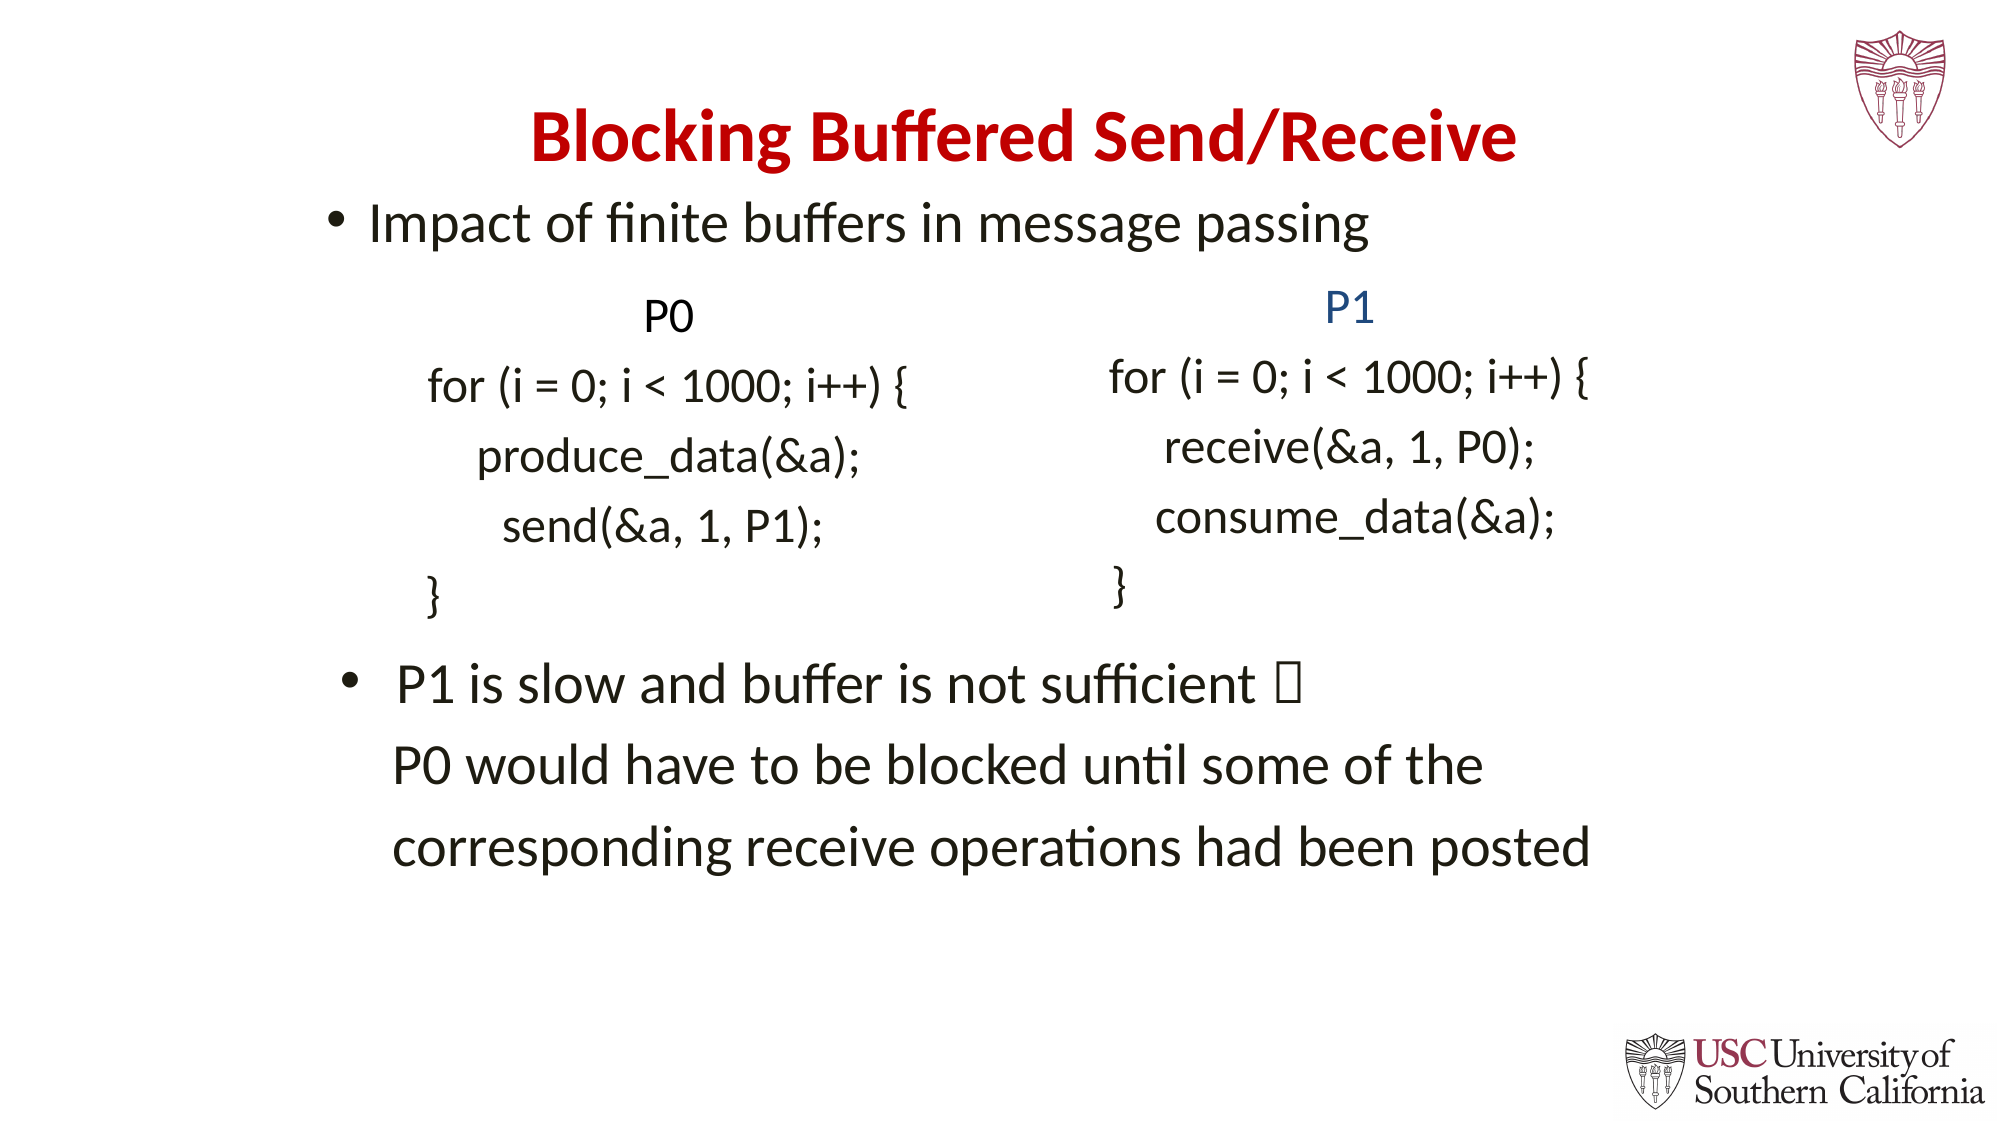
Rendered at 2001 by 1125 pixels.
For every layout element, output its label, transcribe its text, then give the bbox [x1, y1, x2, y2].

text_box P0 for (i = 0; i < 1000; i++) { produce_data(&a); send(&a, 1, P1); } [387, 275, 950, 625]
title Blocking Buffered Send/Receive [350, 37, 1700, 176]
text_box P1 for (i = 0; i < 1000; i++) { receive(&a, 1, P0); consume_data(&a); } [1062, 265, 1638, 637]
list Impact of finite buffers in message passing [310, 176, 1711, 313]
text_box P1 is slow and buffer is not sufficient  P0 would have to be blocked until some of the corresponding receive operations had been posted [324, 637, 1725, 950]
